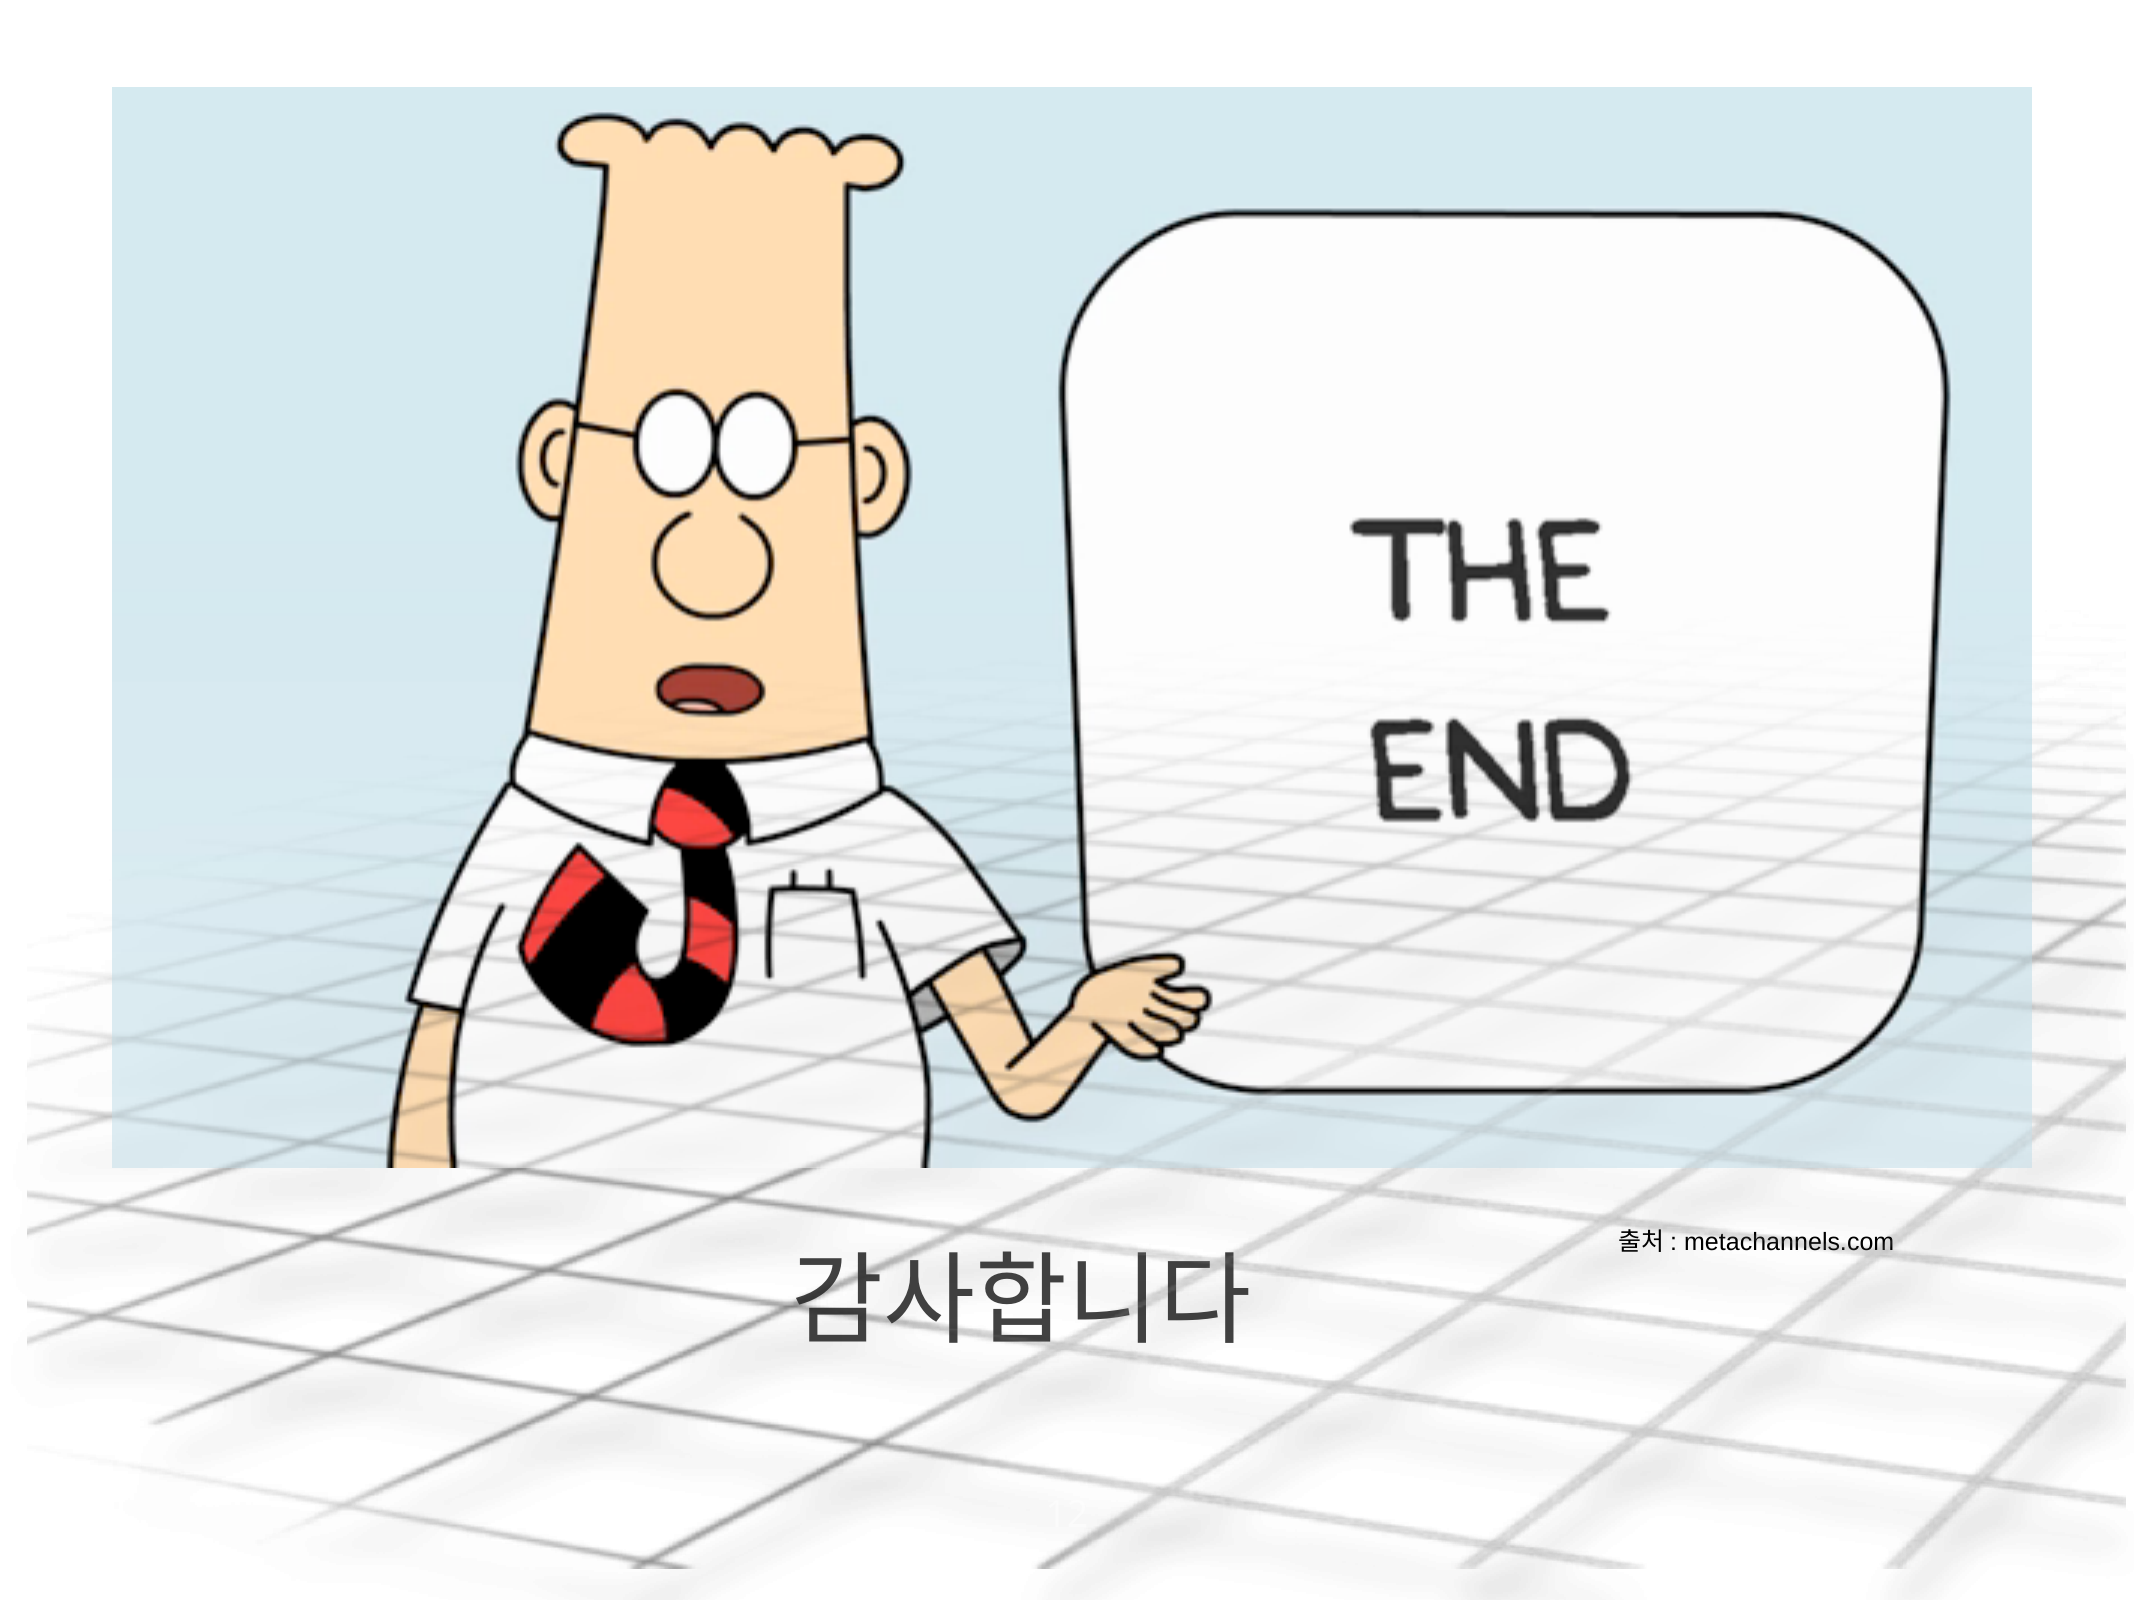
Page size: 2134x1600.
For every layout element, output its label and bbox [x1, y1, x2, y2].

text_box [112, 87, 2033, 496]
picture [27, 503, 2126, 1569]
